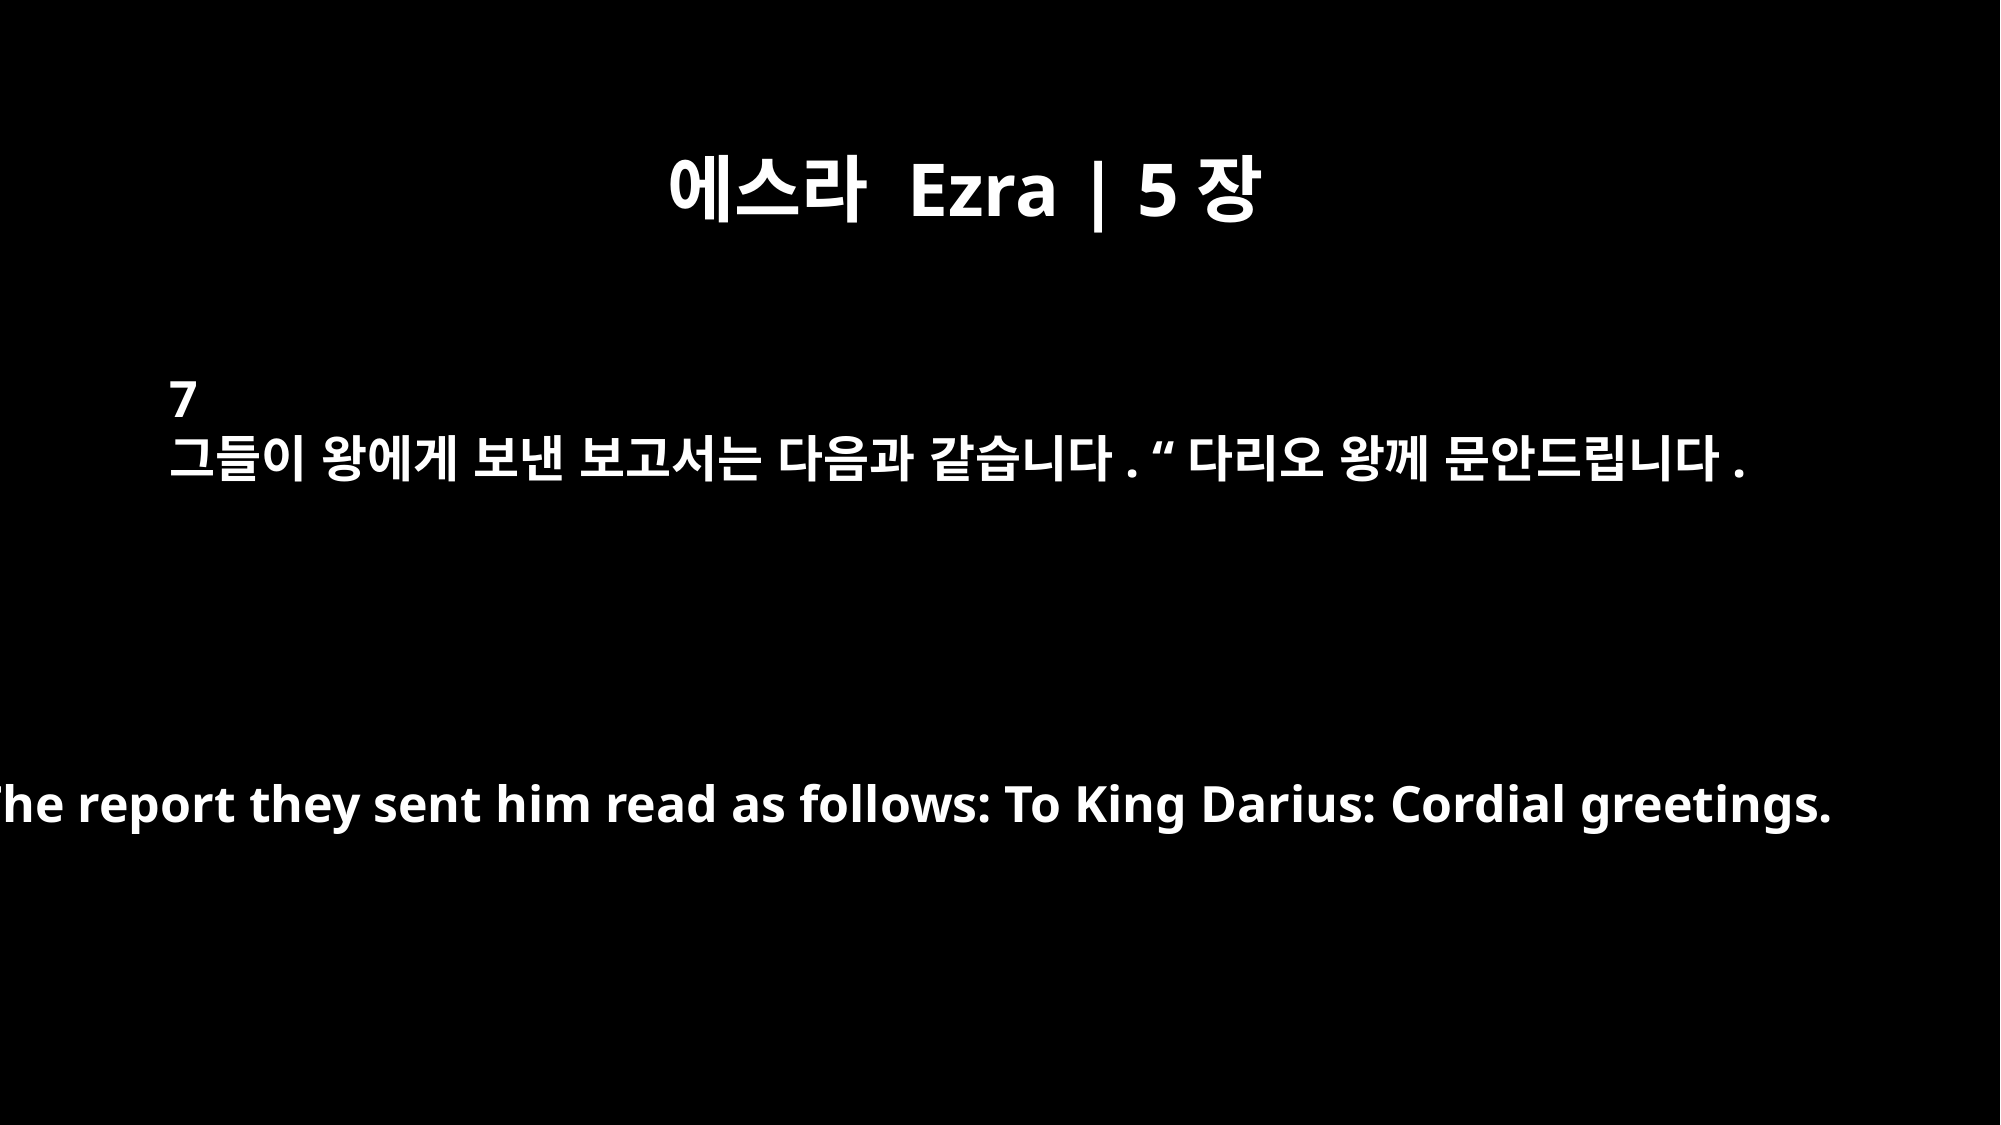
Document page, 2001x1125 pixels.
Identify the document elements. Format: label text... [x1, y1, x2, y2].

text_box The report they sent him read as follows: To King Darius: Cordial greetings. [0, 764, 1849, 840]
text_box 에스라 Ezra | 5장 [652, 136, 1280, 239]
text_box 7 그들이 왕에게 보낸 보고서는 다음과 같습니다. “다리오 왕께 문안드립니다. [154, 359, 1763, 495]
